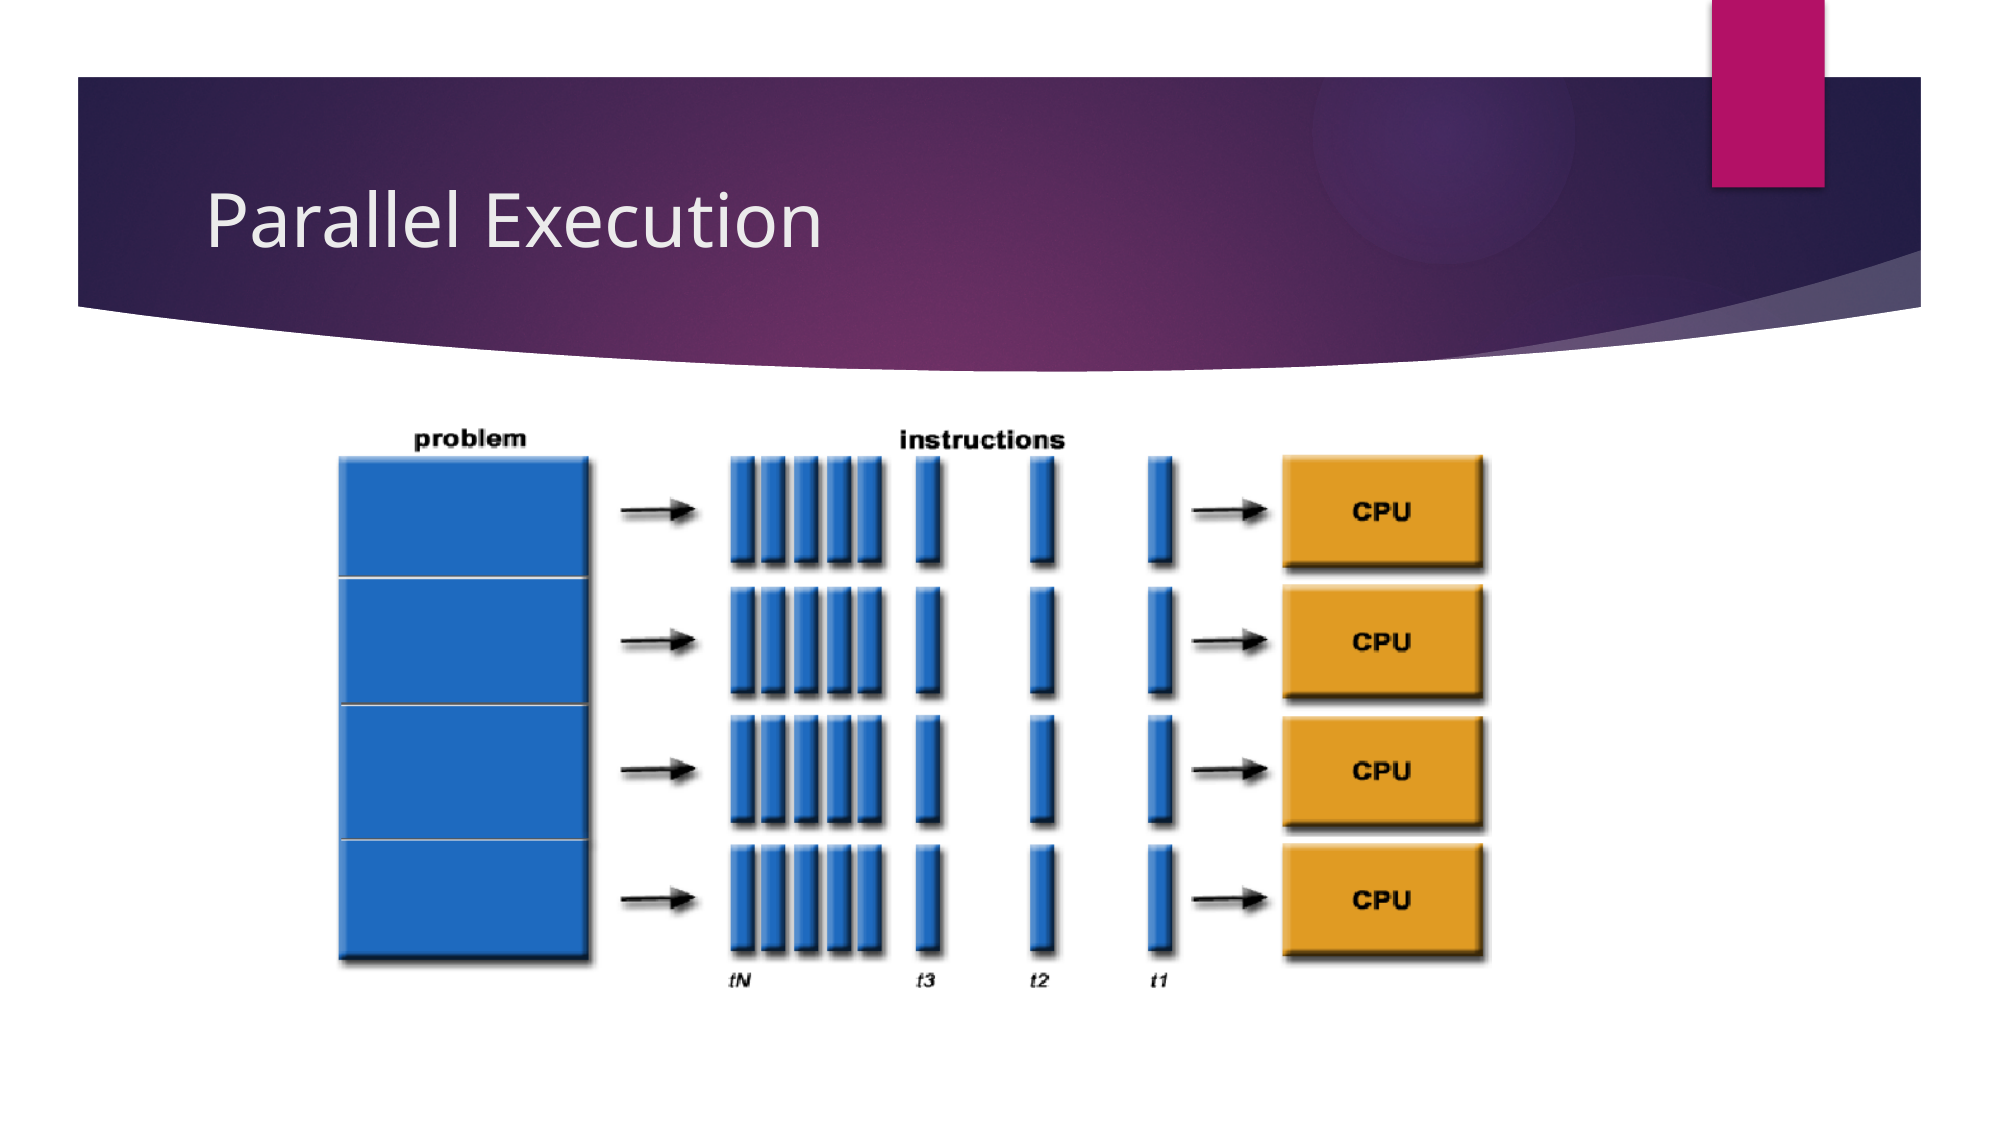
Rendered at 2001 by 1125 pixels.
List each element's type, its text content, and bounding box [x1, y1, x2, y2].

title Parallel Execution [189, 159, 1627, 276]
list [334, 426, 1492, 988]
